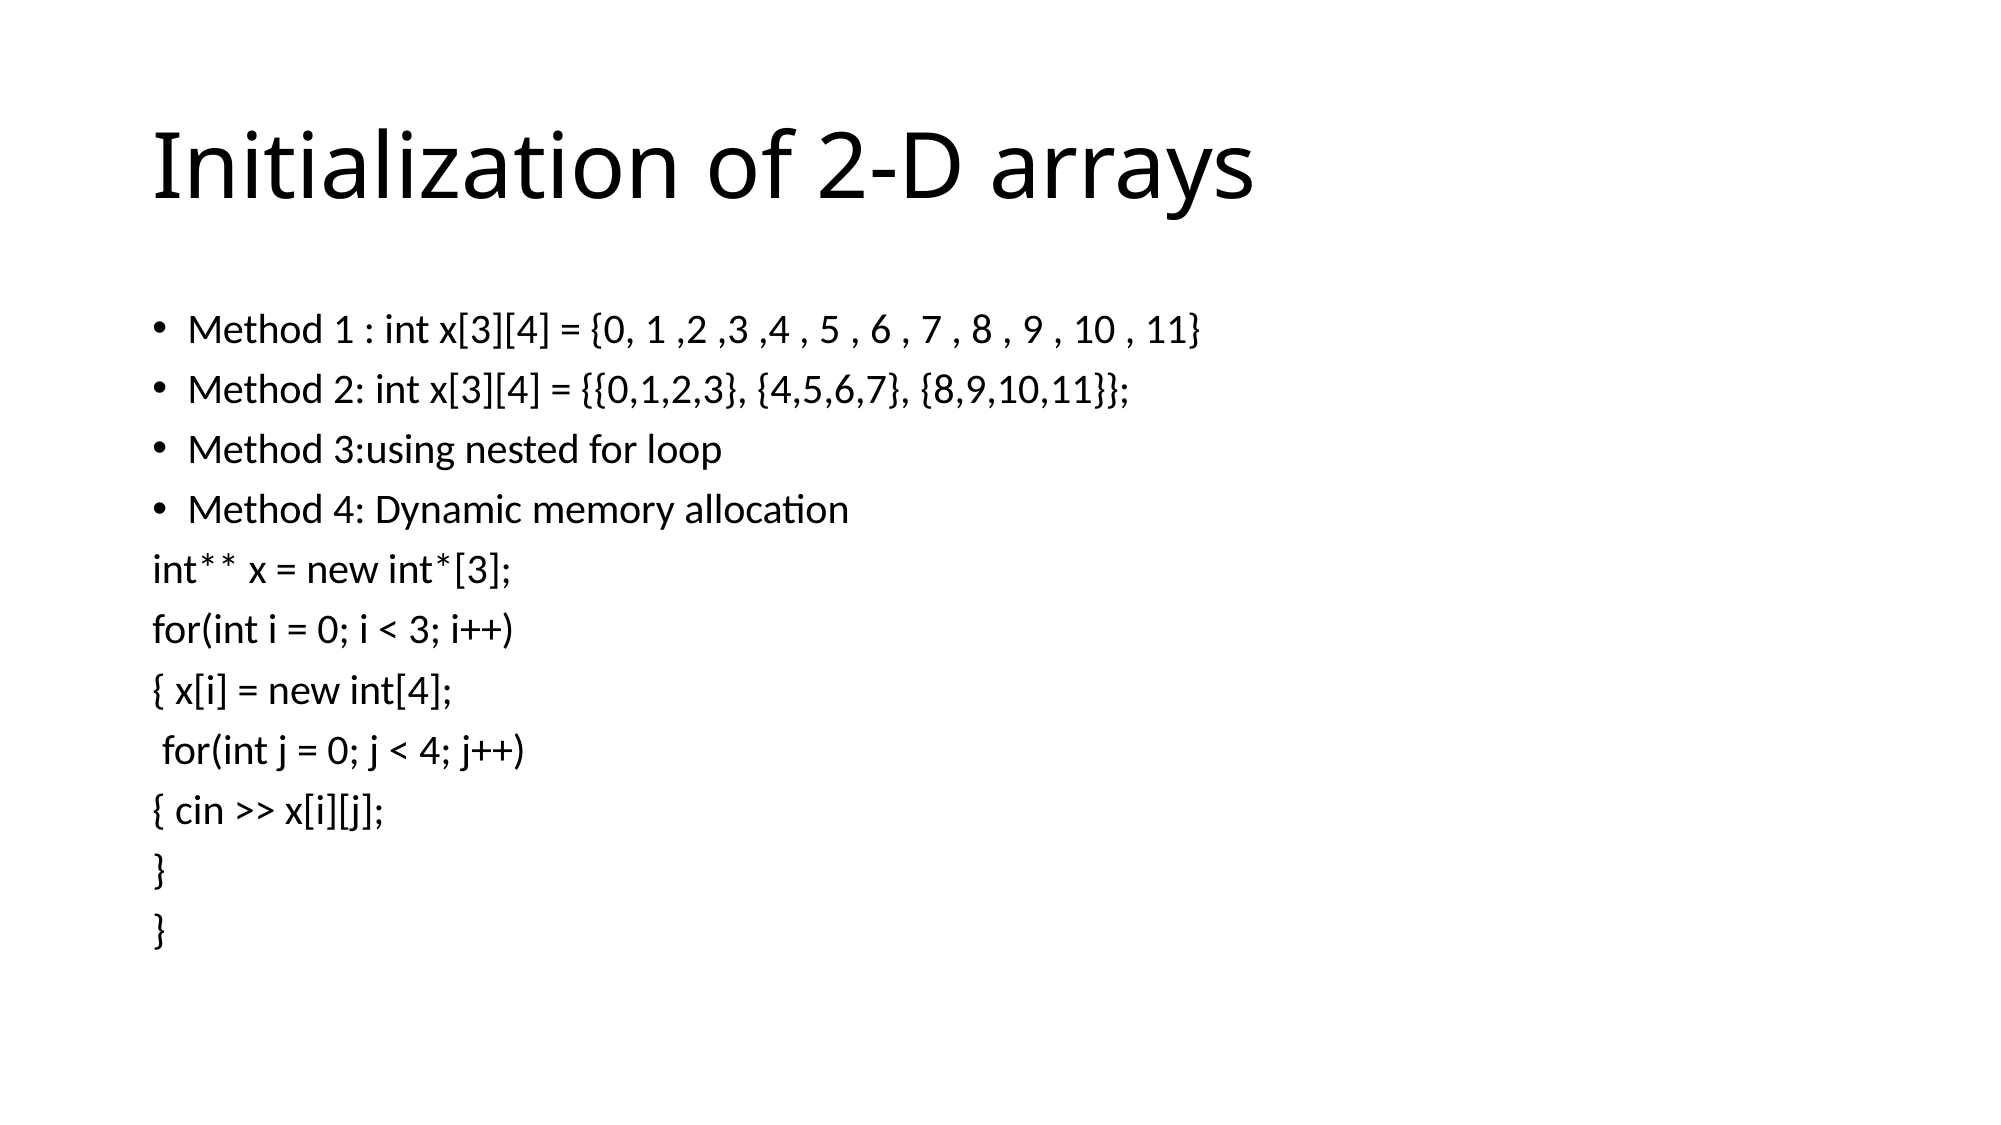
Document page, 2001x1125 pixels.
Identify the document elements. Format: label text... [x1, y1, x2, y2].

title Initialization of 2-D arrays [137, 59, 1863, 278]
list Method 1 : int x[3][4] = {0, 1 ,2 ,3 ,4 , 5 , 6 , 7 , 8 , 9 , 10 , 11} Method 2: int x[3][4] = {{0,1,2,3}, {4,5,6,7}, {8,9,10,11}}; Method 3:using nested for loop Method 4: Dynamic memory allocation int** x = new int*[3]; for(int i = 0; i < 3; i++) { x[i] = new int[4]; for(int j = 0; j < 4; j++) { cin >> x[i][j]; } } [137, 299, 1863, 1014]
